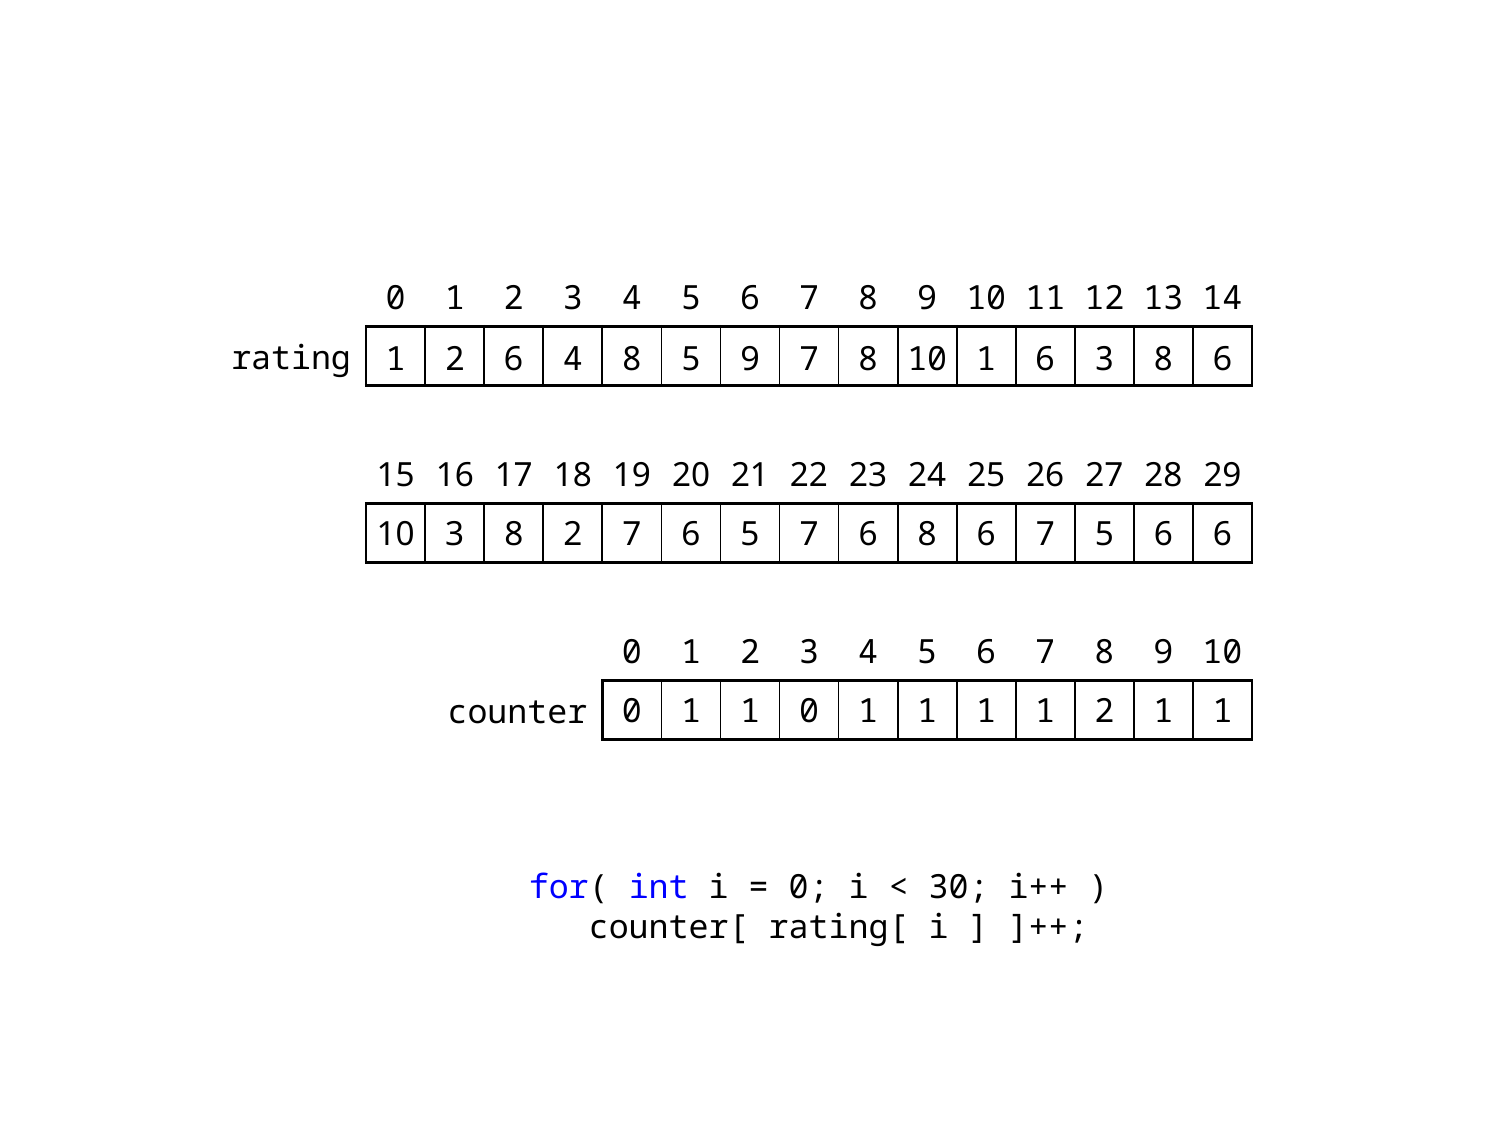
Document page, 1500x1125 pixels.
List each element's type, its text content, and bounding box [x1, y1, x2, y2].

table_header 22 [780, 444, 839, 502]
table_cell 1 [721, 682, 779, 738]
table_cell 1 [839, 682, 897, 738]
table_cell 6 [1194, 328, 1251, 384]
table_cell 10 [367, 505, 424, 561]
table_header 11 [1016, 267, 1075, 325]
table_cell 6 [485, 328, 542, 384]
table_header 10 [1193, 622, 1252, 679]
table_cell 6 [1135, 505, 1192, 561]
table_cell 1 [662, 682, 720, 738]
table_cell 5 [1076, 505, 1133, 561]
table_cell 7 [780, 328, 838, 384]
table_cell 7 [780, 505, 838, 561]
table_cell 1 [958, 682, 1015, 738]
table_header 1 [661, 622, 720, 679]
table_cell 6 [1194, 505, 1251, 561]
list for( int i = 0; i < 30; i++ ) counter[ rating[ i ] ]++; [513, 857, 1135, 977]
table_cell 2 [1076, 682, 1133, 738]
table_header 0 [602, 622, 661, 679]
table_cell 10 [899, 328, 956, 384]
table_header 4 [839, 622, 898, 679]
table_cell 1 [1017, 682, 1074, 738]
table_cell 4 [544, 328, 601, 384]
table_header 29 [1193, 444, 1252, 502]
table_cell 3 [1076, 328, 1133, 384]
table_cell 6 [839, 505, 897, 561]
table_header 1 [425, 267, 484, 325]
table_cell 2 [544, 505, 601, 561]
table_header 7 [780, 267, 839, 325]
table_header 9 [898, 267, 957, 325]
table_header 21 [720, 444, 780, 502]
table_cell 1 [958, 328, 1015, 384]
table_cell 0 [780, 682, 838, 738]
table_cell 8 [603, 328, 661, 384]
table_header 20 [661, 444, 720, 502]
table_header 24 [898, 444, 957, 502]
table_cell 1 [899, 682, 956, 738]
table_cell 1 [1135, 682, 1192, 738]
table_header 7 [1016, 622, 1075, 679]
table_cell 1 [367, 328, 424, 384]
table_header 17 [484, 444, 543, 502]
table_header 6 [957, 622, 1016, 679]
table_cell 3 [426, 505, 483, 561]
table_header 8 [839, 267, 898, 325]
table_cell 2 [426, 328, 483, 384]
table_header 13 [1134, 267, 1193, 325]
table_cell 6 [662, 505, 720, 561]
table_header 5 [661, 267, 720, 325]
table_cell 6 [1017, 328, 1074, 384]
table_header 27 [1075, 444, 1134, 502]
table_header 12 [1075, 267, 1134, 325]
table_cell 8 [839, 328, 897, 384]
table_header 2 [484, 267, 543, 325]
table_header 6 [720, 267, 780, 325]
table_header 3 [780, 622, 839, 679]
table_cell 0 [604, 682, 661, 738]
table_header 9 [1134, 622, 1193, 679]
table_cell 8 [485, 505, 542, 561]
table_header 19 [602, 444, 661, 502]
table_header 10 [957, 267, 1016, 325]
table_header 0 [366, 267, 425, 325]
table_cell 5 [662, 328, 720, 384]
table_header 26 [1016, 444, 1075, 502]
table_cell 8 [899, 505, 956, 561]
table_header 18 [543, 444, 602, 502]
table_header 5 [898, 622, 957, 679]
table_header 14 [1193, 267, 1252, 325]
table_header 28 [1134, 444, 1193, 502]
table_header 25 [957, 444, 1016, 502]
table_cell 9 [721, 328, 779, 384]
text_box rating [188, 326, 367, 386]
text_box counter [425, 680, 603, 740]
table_header 23 [839, 444, 898, 502]
table_cell 5 [721, 505, 779, 561]
table_header 3 [543, 267, 602, 325]
table_cell 1 [1194, 682, 1251, 738]
table_header 2 [720, 622, 780, 679]
table_header 4 [602, 267, 661, 325]
table_cell 6 [958, 505, 1015, 561]
table_cell 7 [1017, 505, 1074, 561]
table_header 16 [425, 444, 484, 502]
table_header 15 [366, 444, 425, 502]
table_header 8 [1075, 622, 1134, 679]
table_cell 7 [603, 505, 661, 561]
table_cell 8 [1135, 328, 1192, 384]
